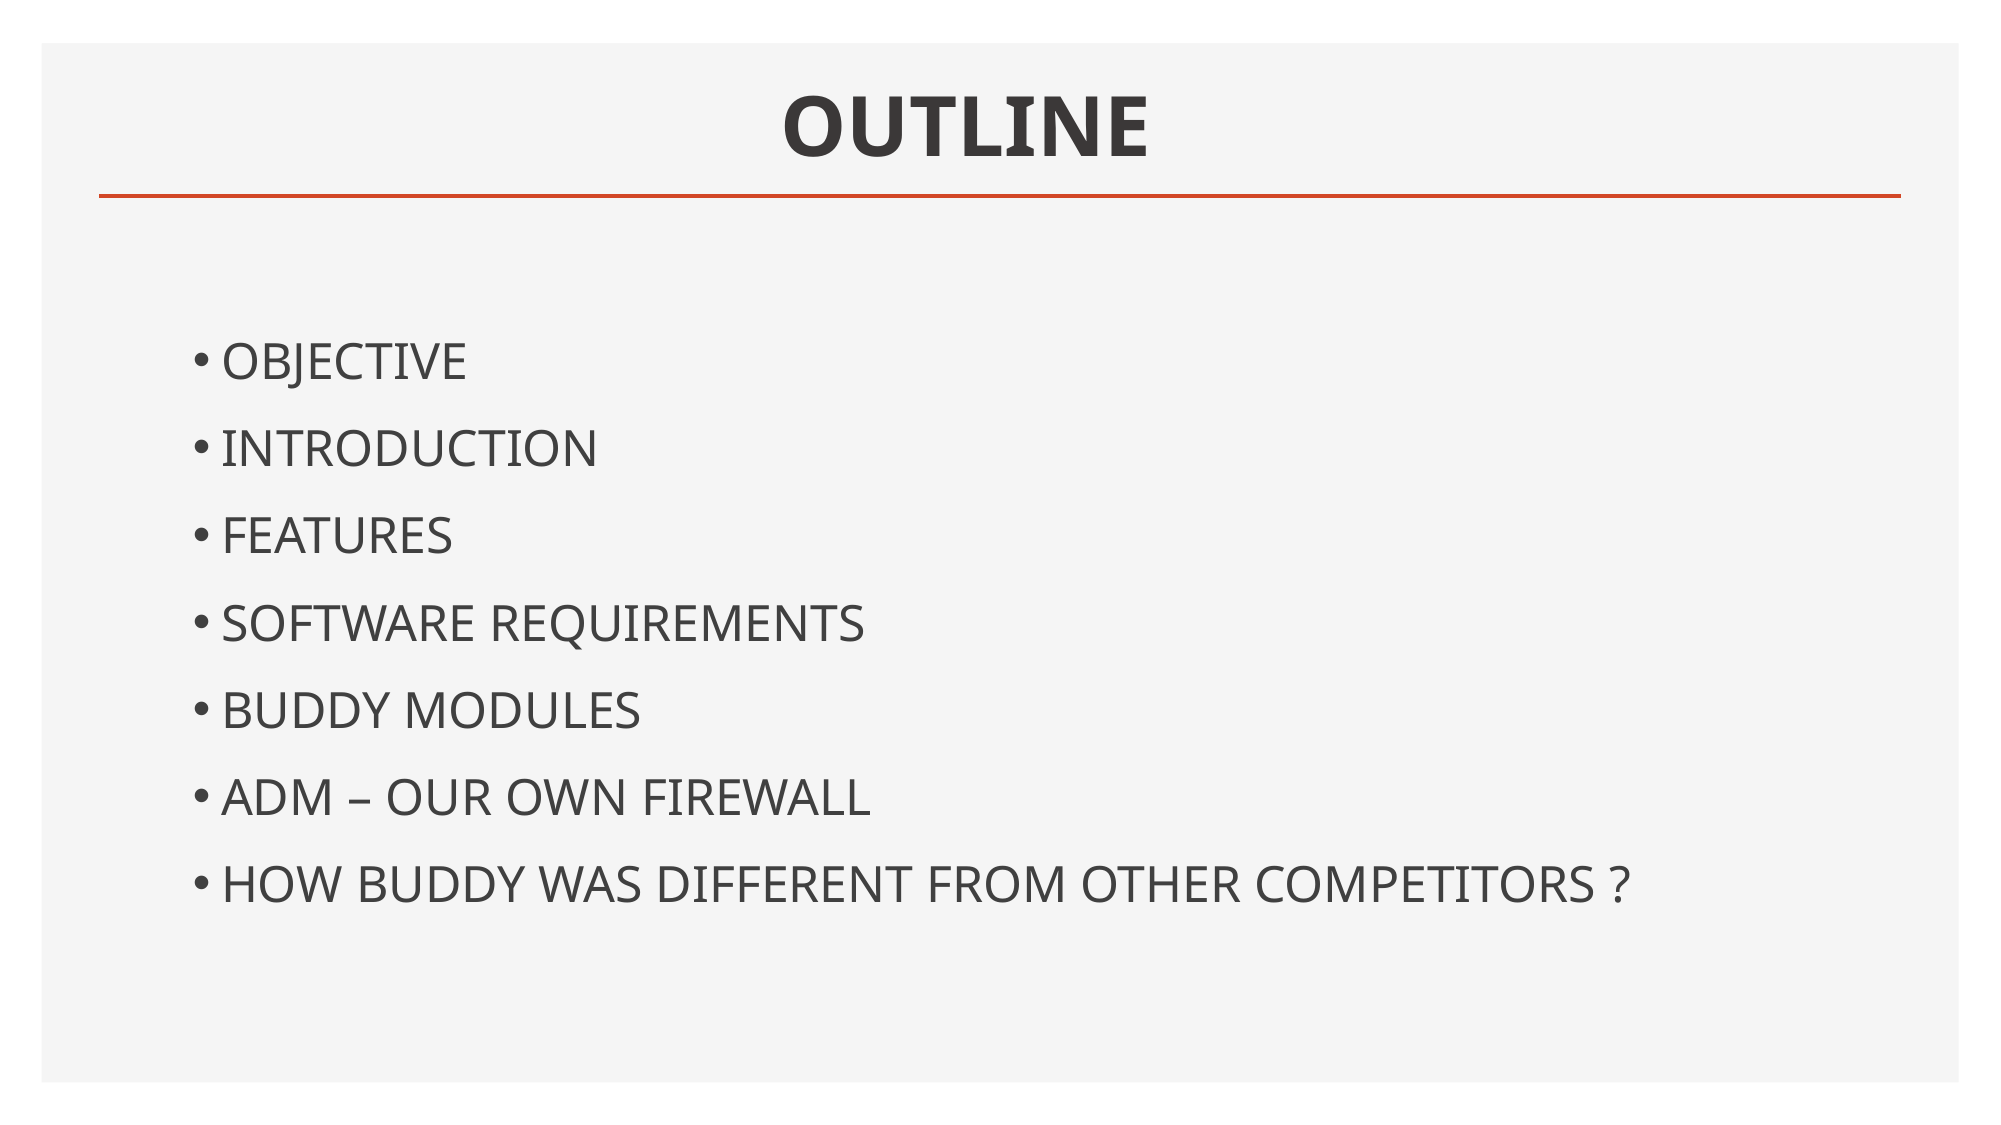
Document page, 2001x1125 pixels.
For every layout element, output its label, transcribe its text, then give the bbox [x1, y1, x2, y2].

list OBJECTIVE INTRODUCTION FEATURES SOFTWARE REQUIREMENTS BUDDY MODULES ADM – OUR OWN FIREWALL HOW BUDDY WAS DIFFERENT FROM OTHER COMPETITORS ? [177, 322, 2000, 1125]
title OUTLINE [100, 52, 1832, 181]
